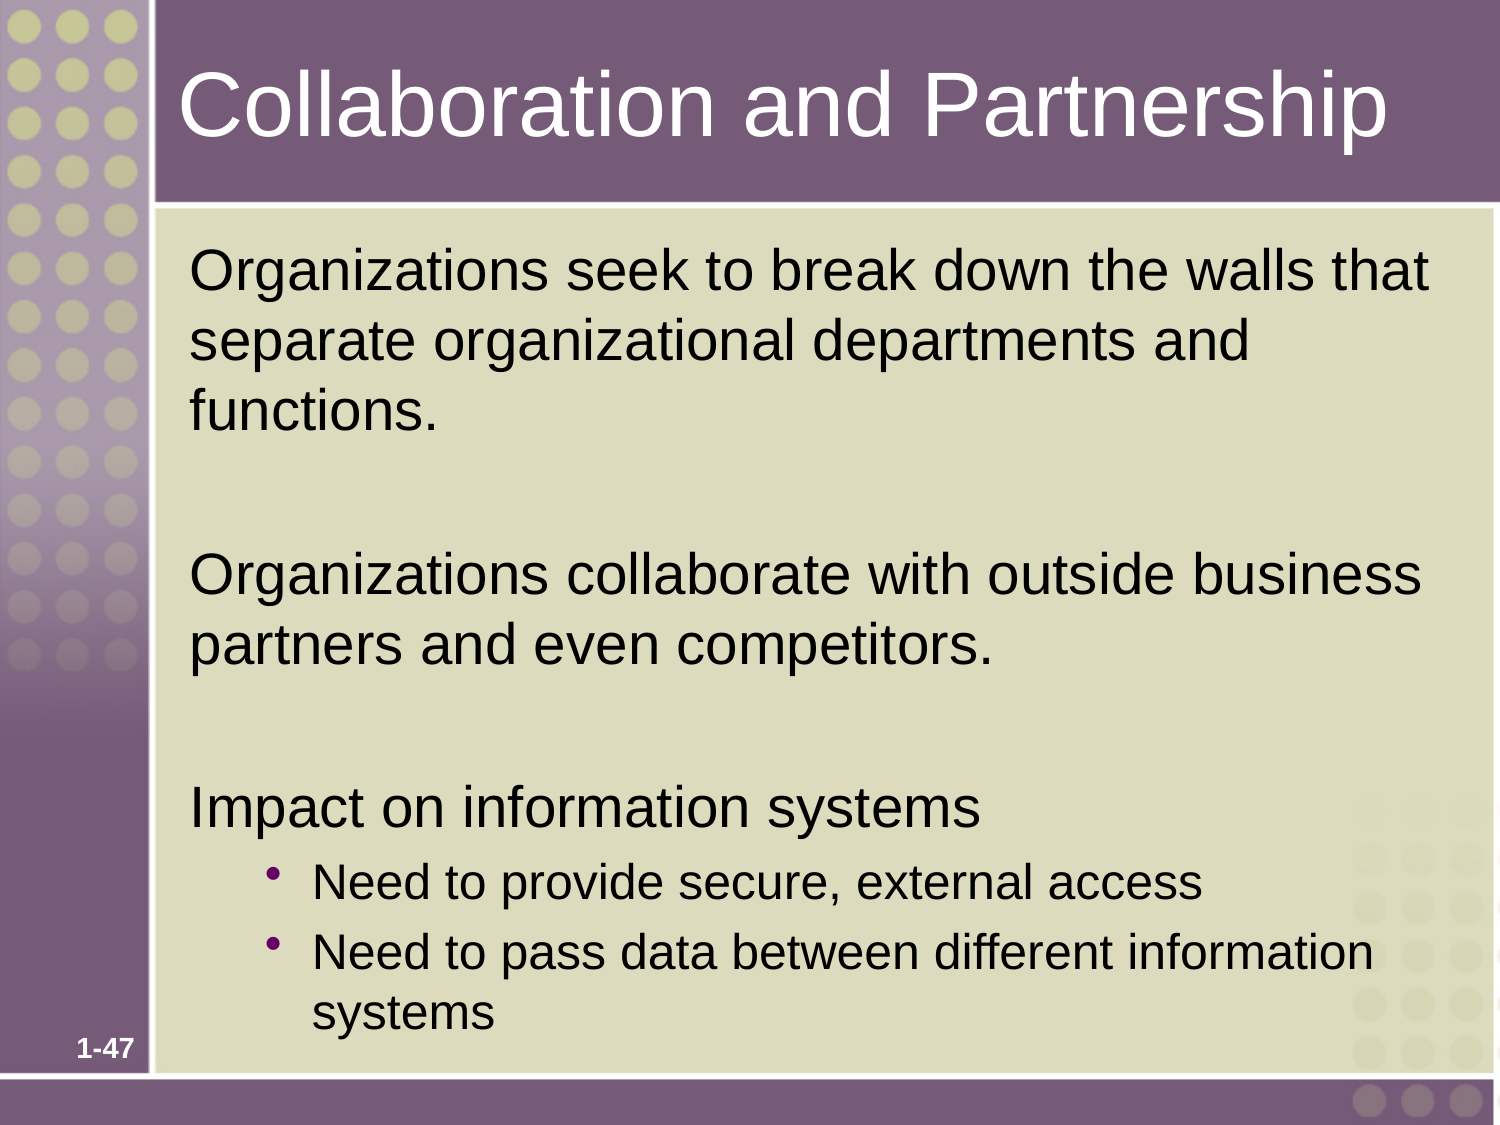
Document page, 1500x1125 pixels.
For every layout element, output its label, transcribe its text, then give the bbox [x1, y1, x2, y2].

list Organizations seek to break down the walls that separate organizational departments and functions. Organizations collaborate with outside business partners and even competitors. Impact on information systems Need to provide secure, external access Need to pass data between different information systems [174, 224, 1460, 1075]
slide_number 1-47 [0, 1021, 150, 1100]
picture [0, 0, 1500, 1125]
title Collaboration and Partnership [162, 12, 1500, 200]
